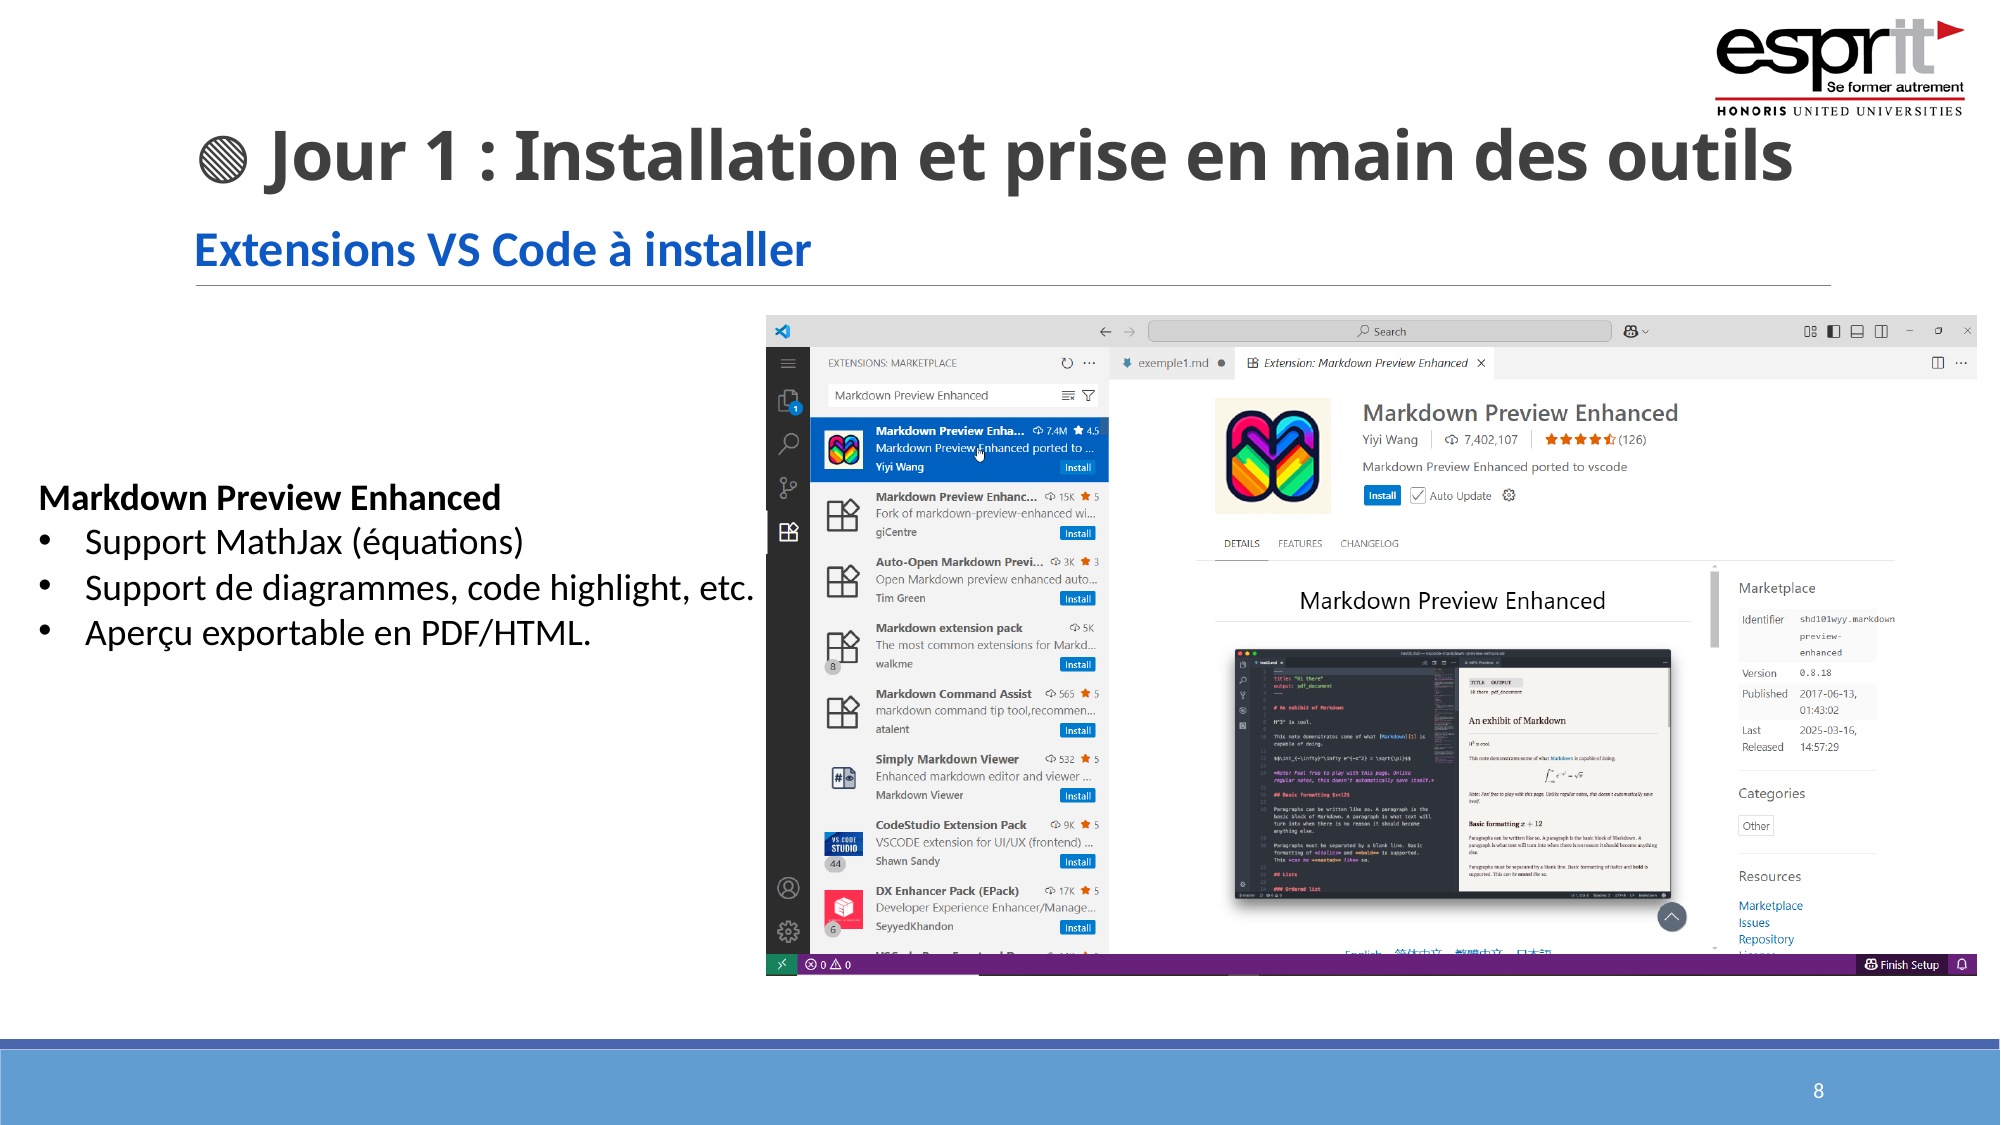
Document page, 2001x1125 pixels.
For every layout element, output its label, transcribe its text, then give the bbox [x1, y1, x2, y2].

slide_number 8 [1624, 1059, 1840, 1120]
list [766, 314, 1977, 976]
text_box Extensions VS Code à installer [180, 208, 1180, 284]
title 🟢 Jour 1 : Installation et prise en main des outils [180, 47, 1830, 285]
picture [1696, 9, 1982, 125]
text_box Markdown Preview Enhanced Support MathJax (équations) Support de diagrammes, code highlight, etc. Aperçu exportable en PDF/HTML. [23, 464, 763, 660]
